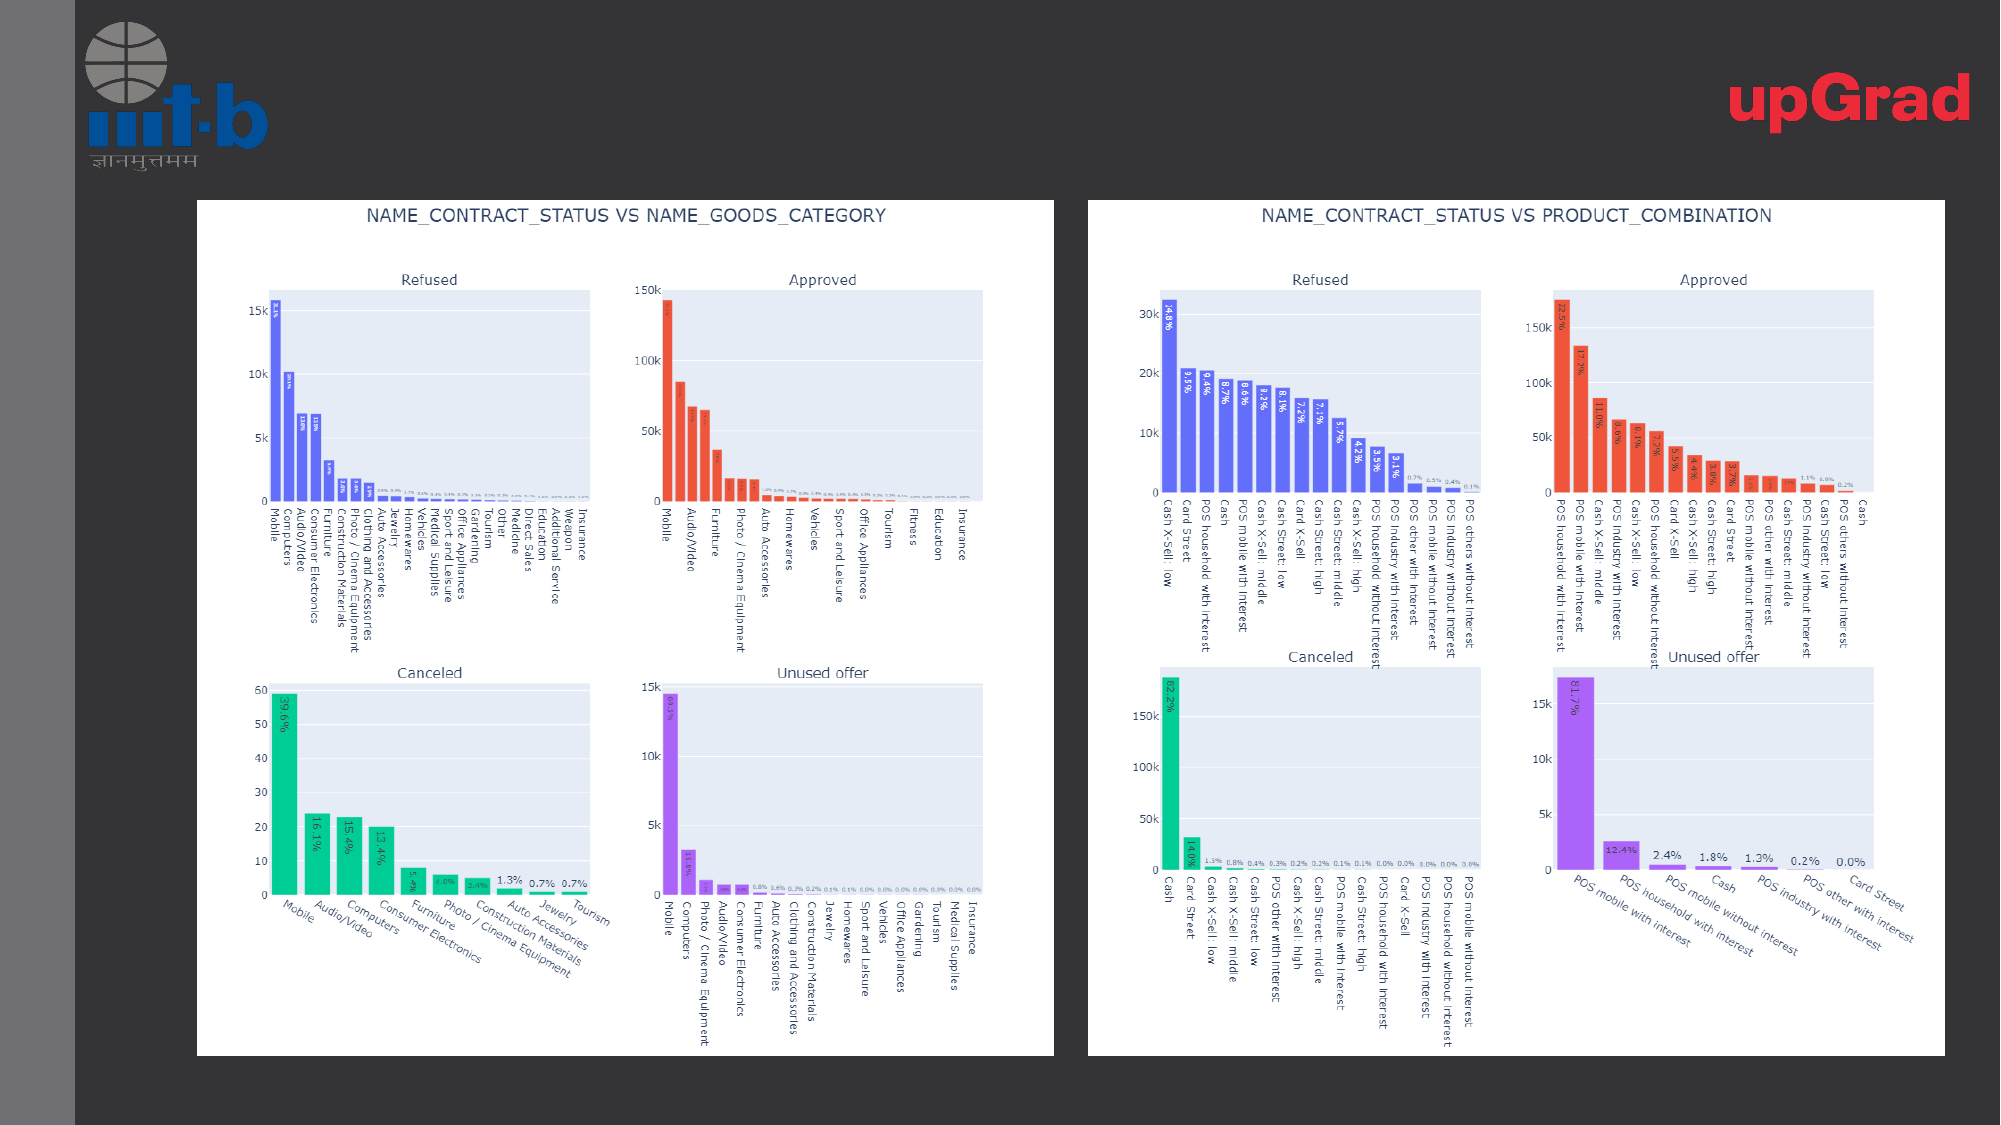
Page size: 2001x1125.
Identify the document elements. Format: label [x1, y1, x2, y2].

picture [56, 0, 1054, 1057]
picture [1088, 200, 1945, 1057]
picture [1724, 33, 1975, 167]
